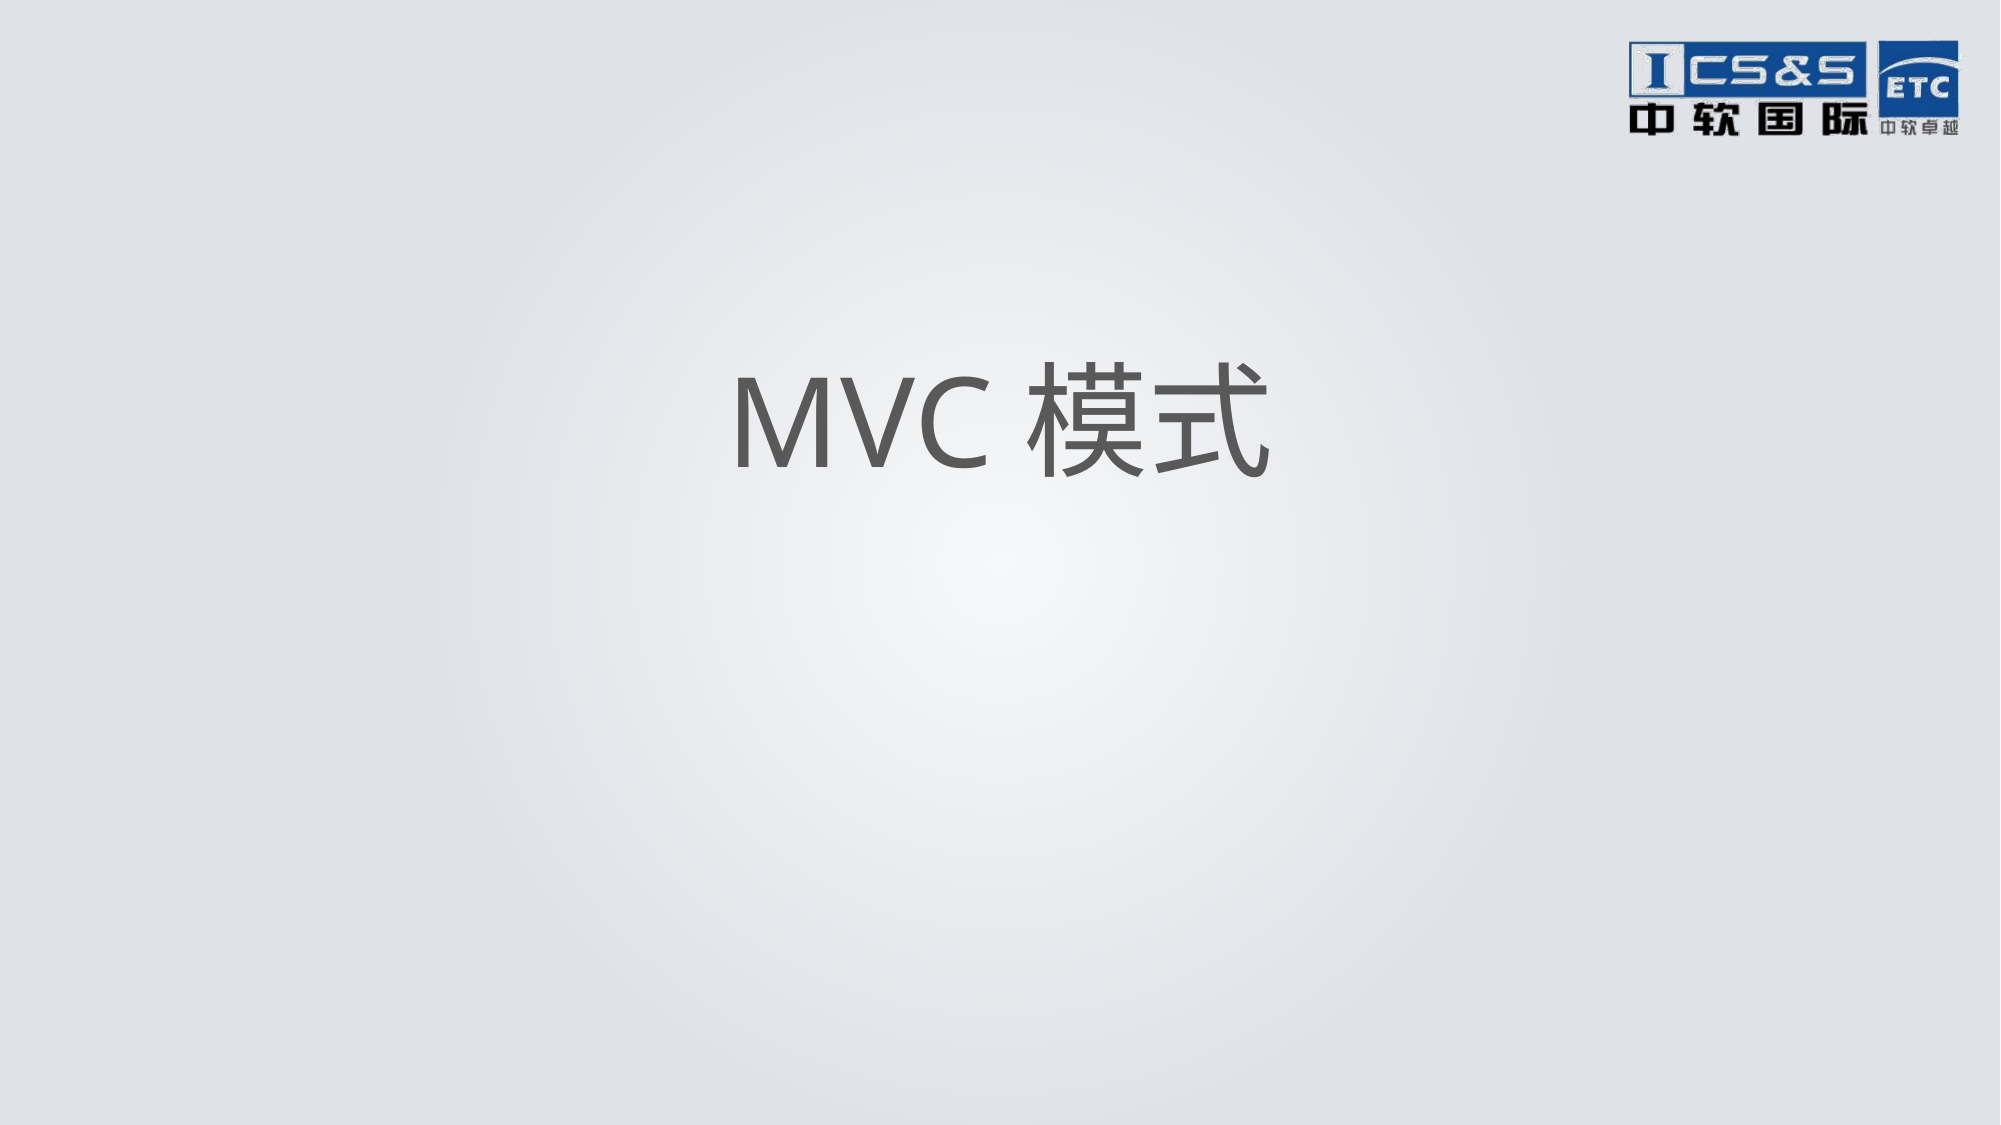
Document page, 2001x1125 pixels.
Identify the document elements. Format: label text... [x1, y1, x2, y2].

picture [0, 0, 2001, 1125]
title MVC模式 [249, 231, 1750, 623]
